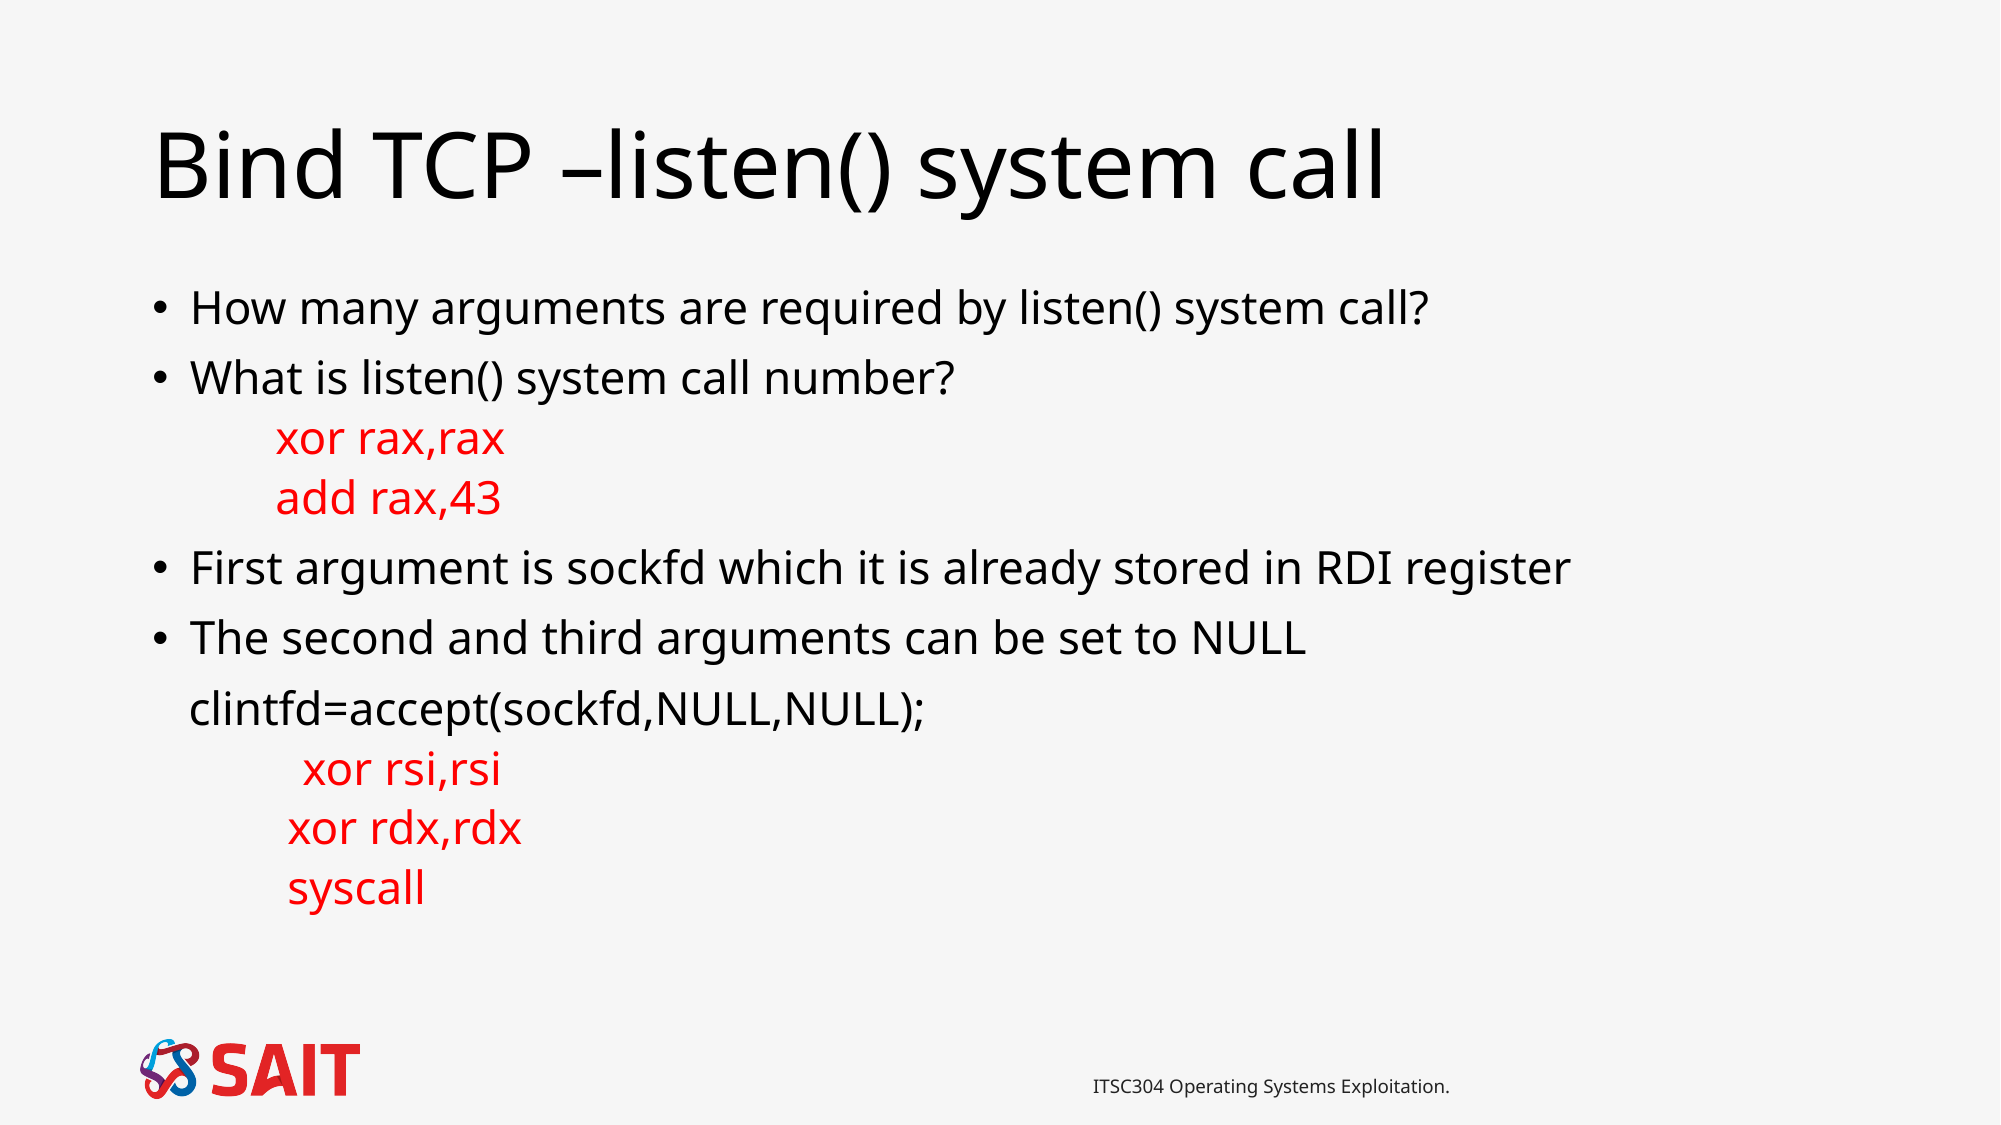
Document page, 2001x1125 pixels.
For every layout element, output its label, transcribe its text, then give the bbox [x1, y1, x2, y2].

picture [114, 1013, 386, 1125]
footer ITSC304 Operating Systems Exploitation. [858, 1048, 1690, 1109]
list How many arguments are required by listen() system call? What is listen() system call number? xor rax,rax add rax,43 First argument is sockfd which it is already stored in RDI register The second and third arguments can be set to NULL clintfd=accept(sockfd,NULL,NULL); xor rsi,rsi xor rdx,rdx syscall [137, 277, 1863, 992]
title Bind TCP –listen() system call [137, 59, 1863, 277]
